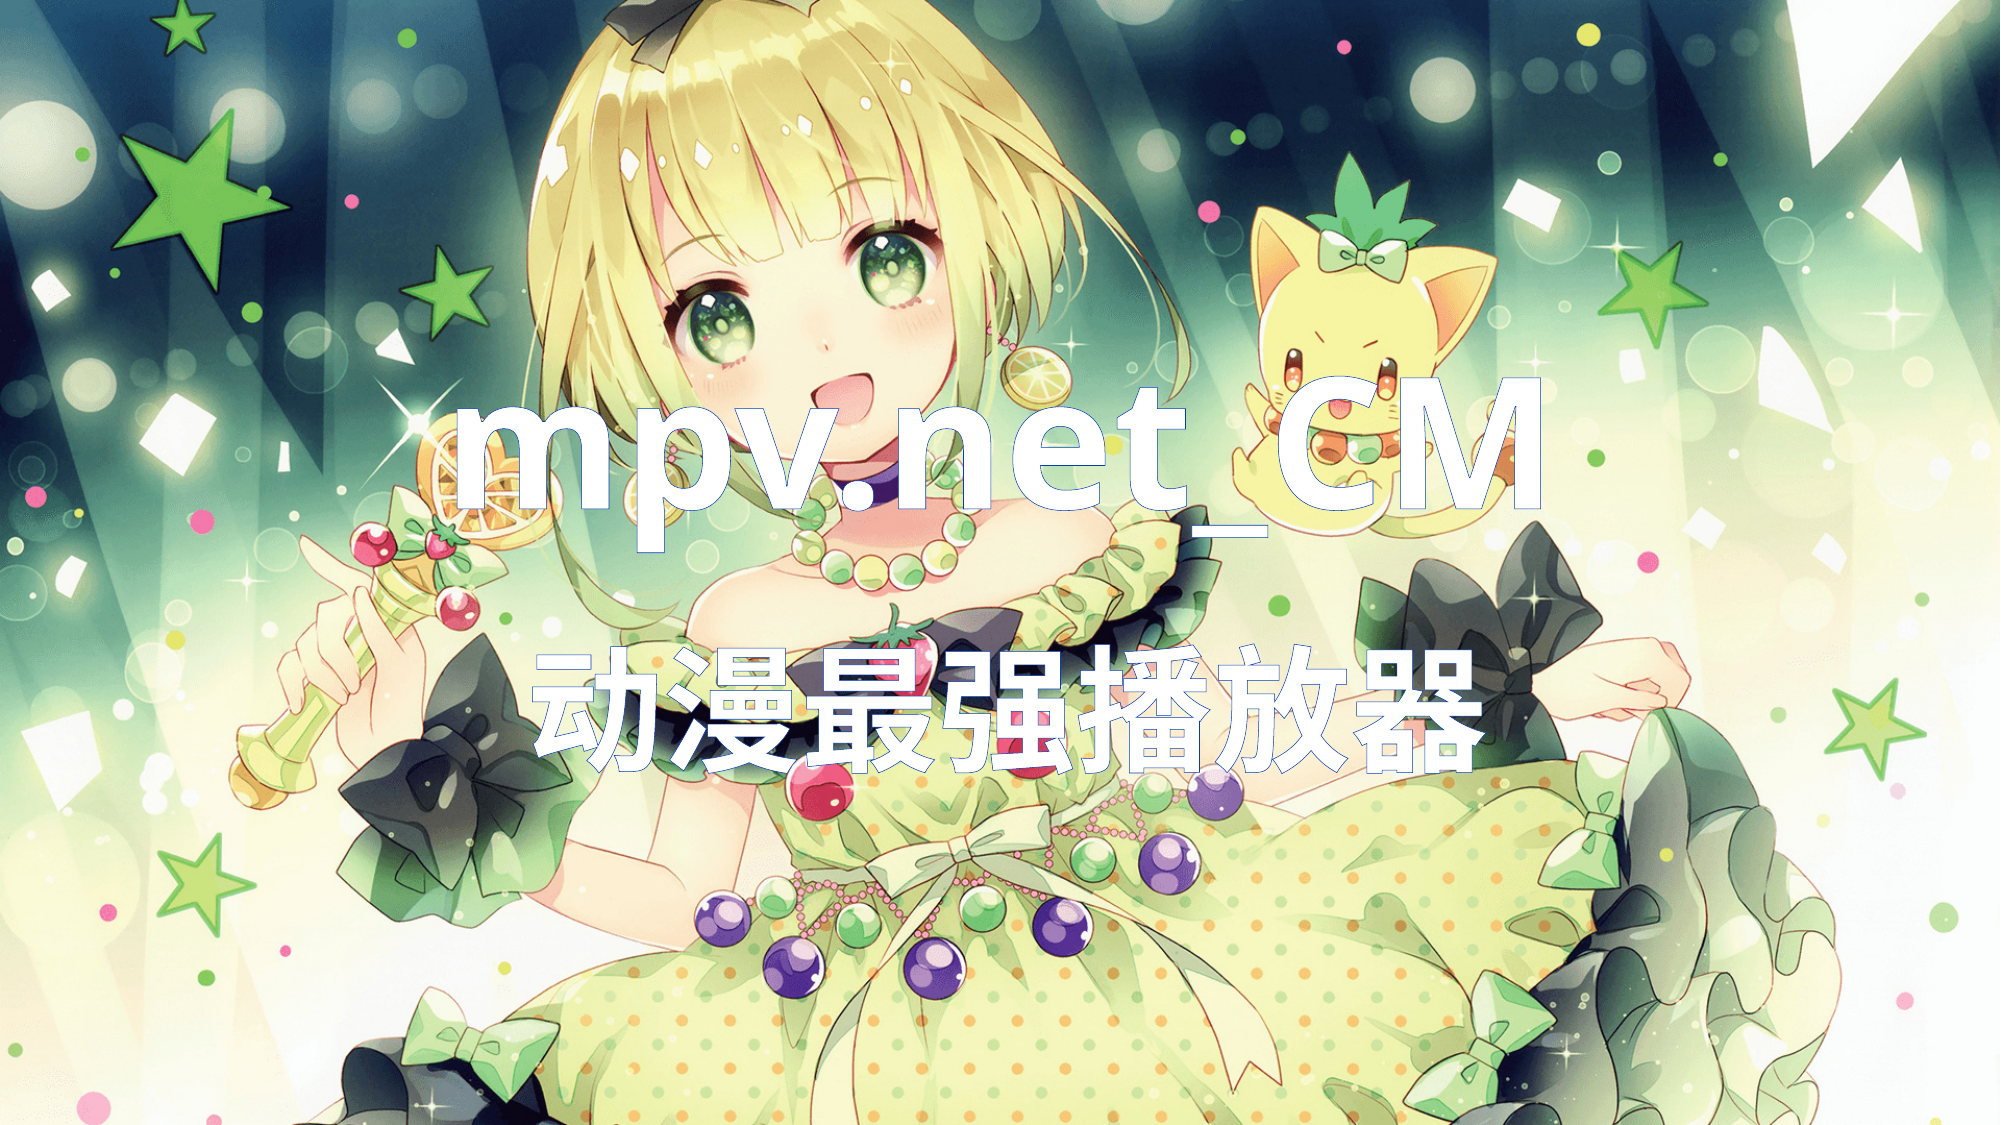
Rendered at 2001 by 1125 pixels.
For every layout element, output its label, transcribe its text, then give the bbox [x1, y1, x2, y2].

picture [0, 0, 2000, 1125]
text_box mpv.net_CM [427, 317, 1573, 553]
text_box 动漫最强播放器 [510, 616, 1504, 796]
